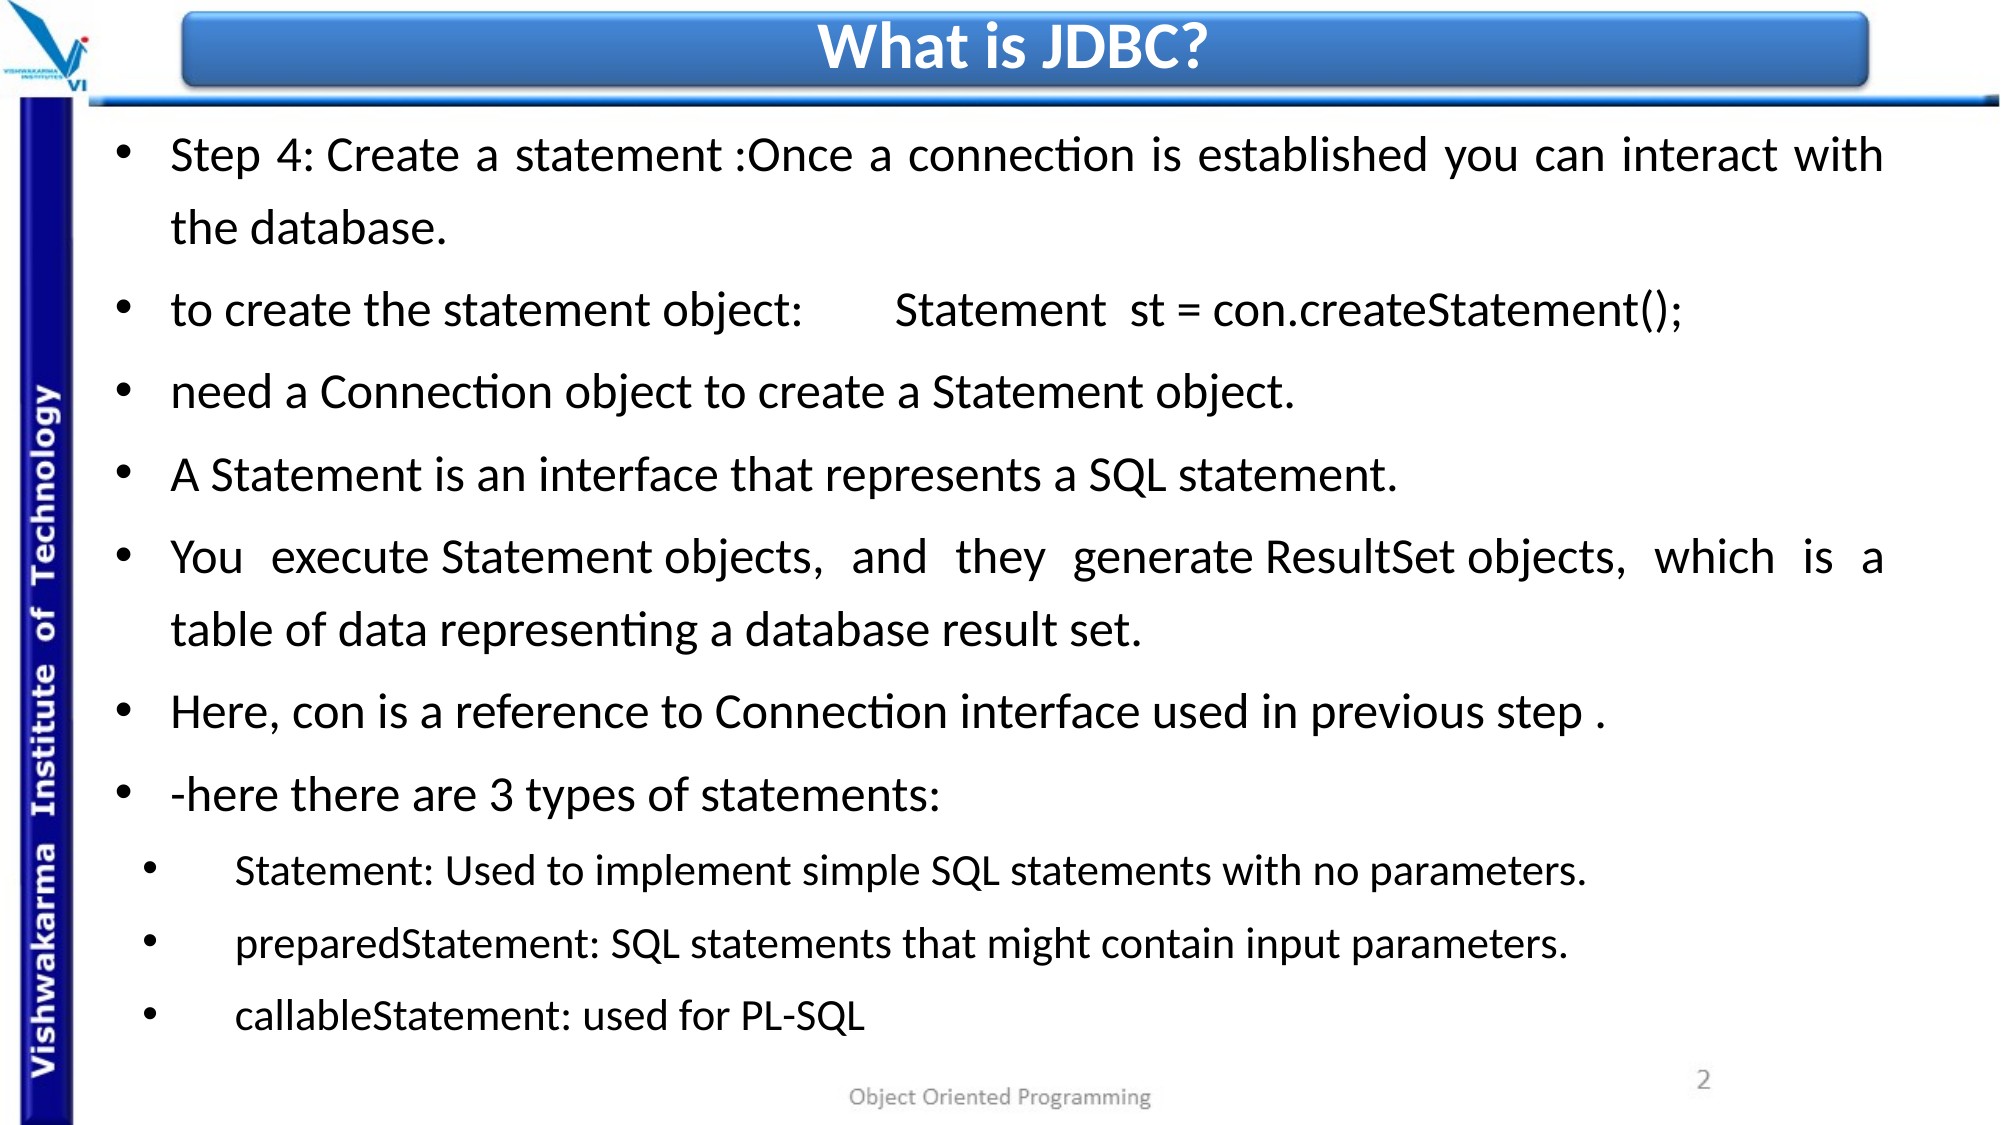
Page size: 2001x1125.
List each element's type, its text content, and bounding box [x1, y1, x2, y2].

picture [0, 0, 2001, 1125]
title What is JDBC? [114, 0, 1915, 136]
list Step 4: Create a statement :Once a connection is established you can interact with the database. to create the statement object: Statement st = con.createStatement(); need a Connection object to create a Statement object. A Statement is an interface that represents a SQL statement. You execute Statement objects, and they generate ResultSet objects, which is a table of data representing a database result set. Here, con is a reference to Connection interface used in previous step . -here there are 3 types of statements: Statement: Used to implement simple SQL statements with no parameters. preparedStatement: SQL statements that might contain input parameters. callableStatement: used for PL-SQL [99, 101, 1900, 1071]
